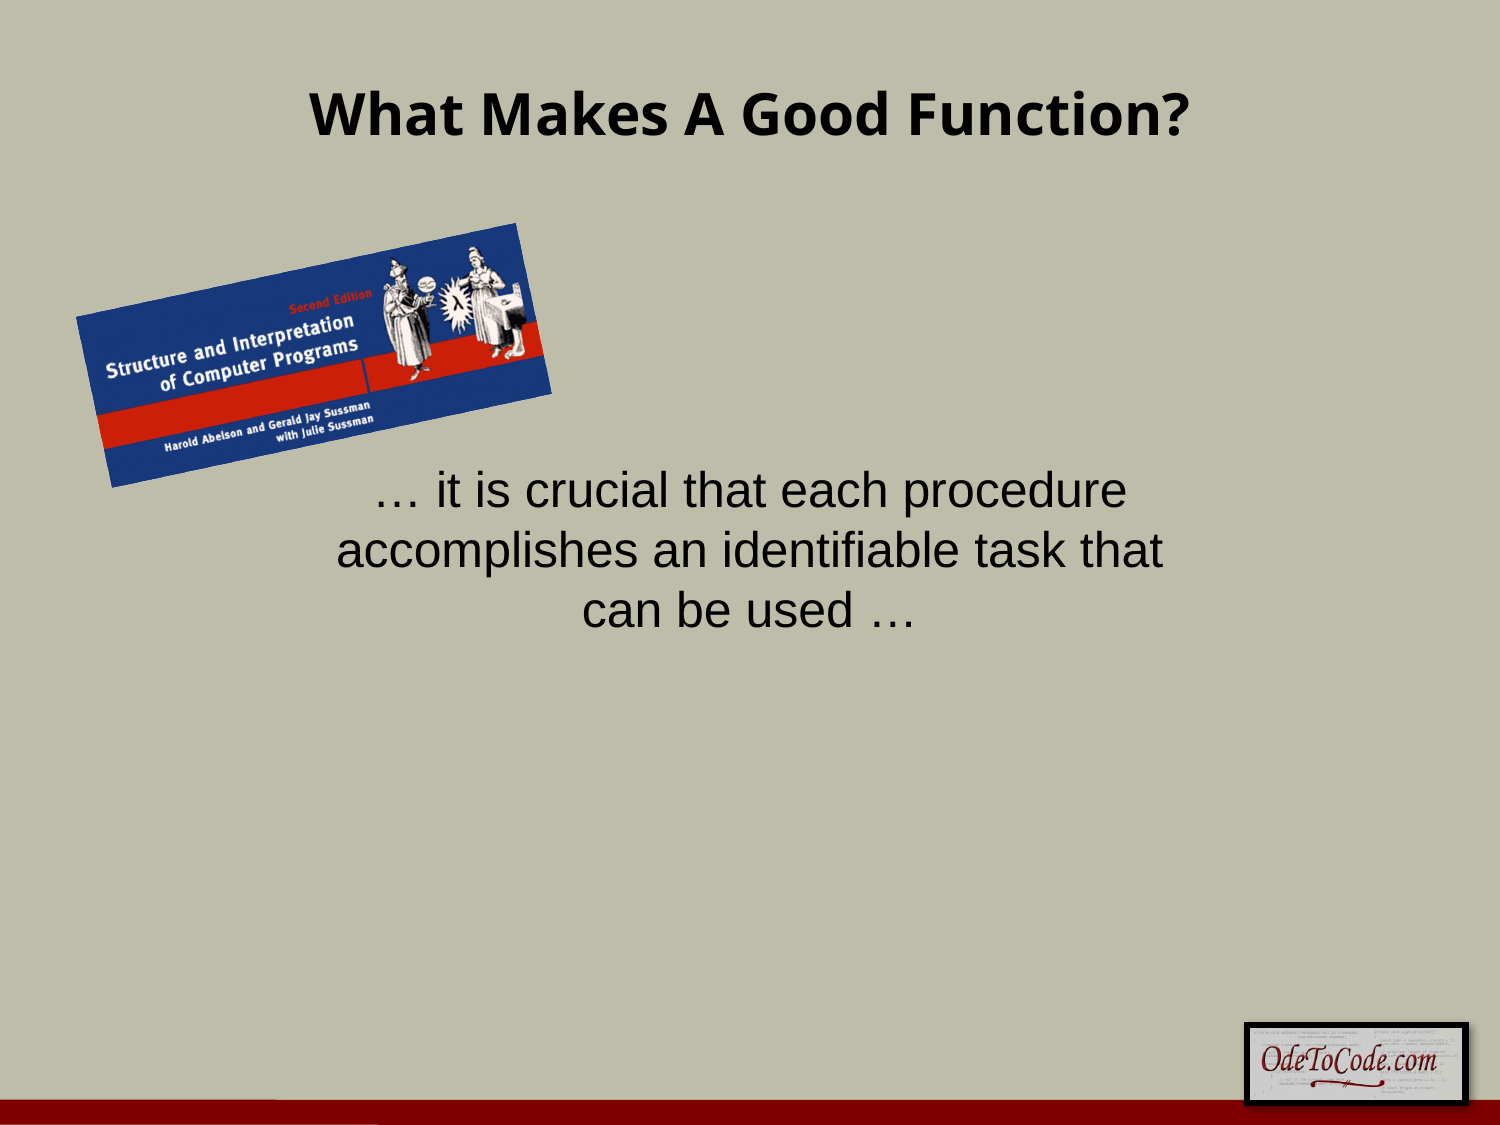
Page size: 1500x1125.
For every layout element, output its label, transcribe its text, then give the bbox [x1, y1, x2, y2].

title What Makes A Good Function? [74, 49, 1426, 176]
picture [76, 223, 551, 487]
text_box … it is crucial that each procedure accomplishes an identifiable task that can be used … [287, 449, 1213, 645]
picture [1250, 1028, 1462, 1100]
